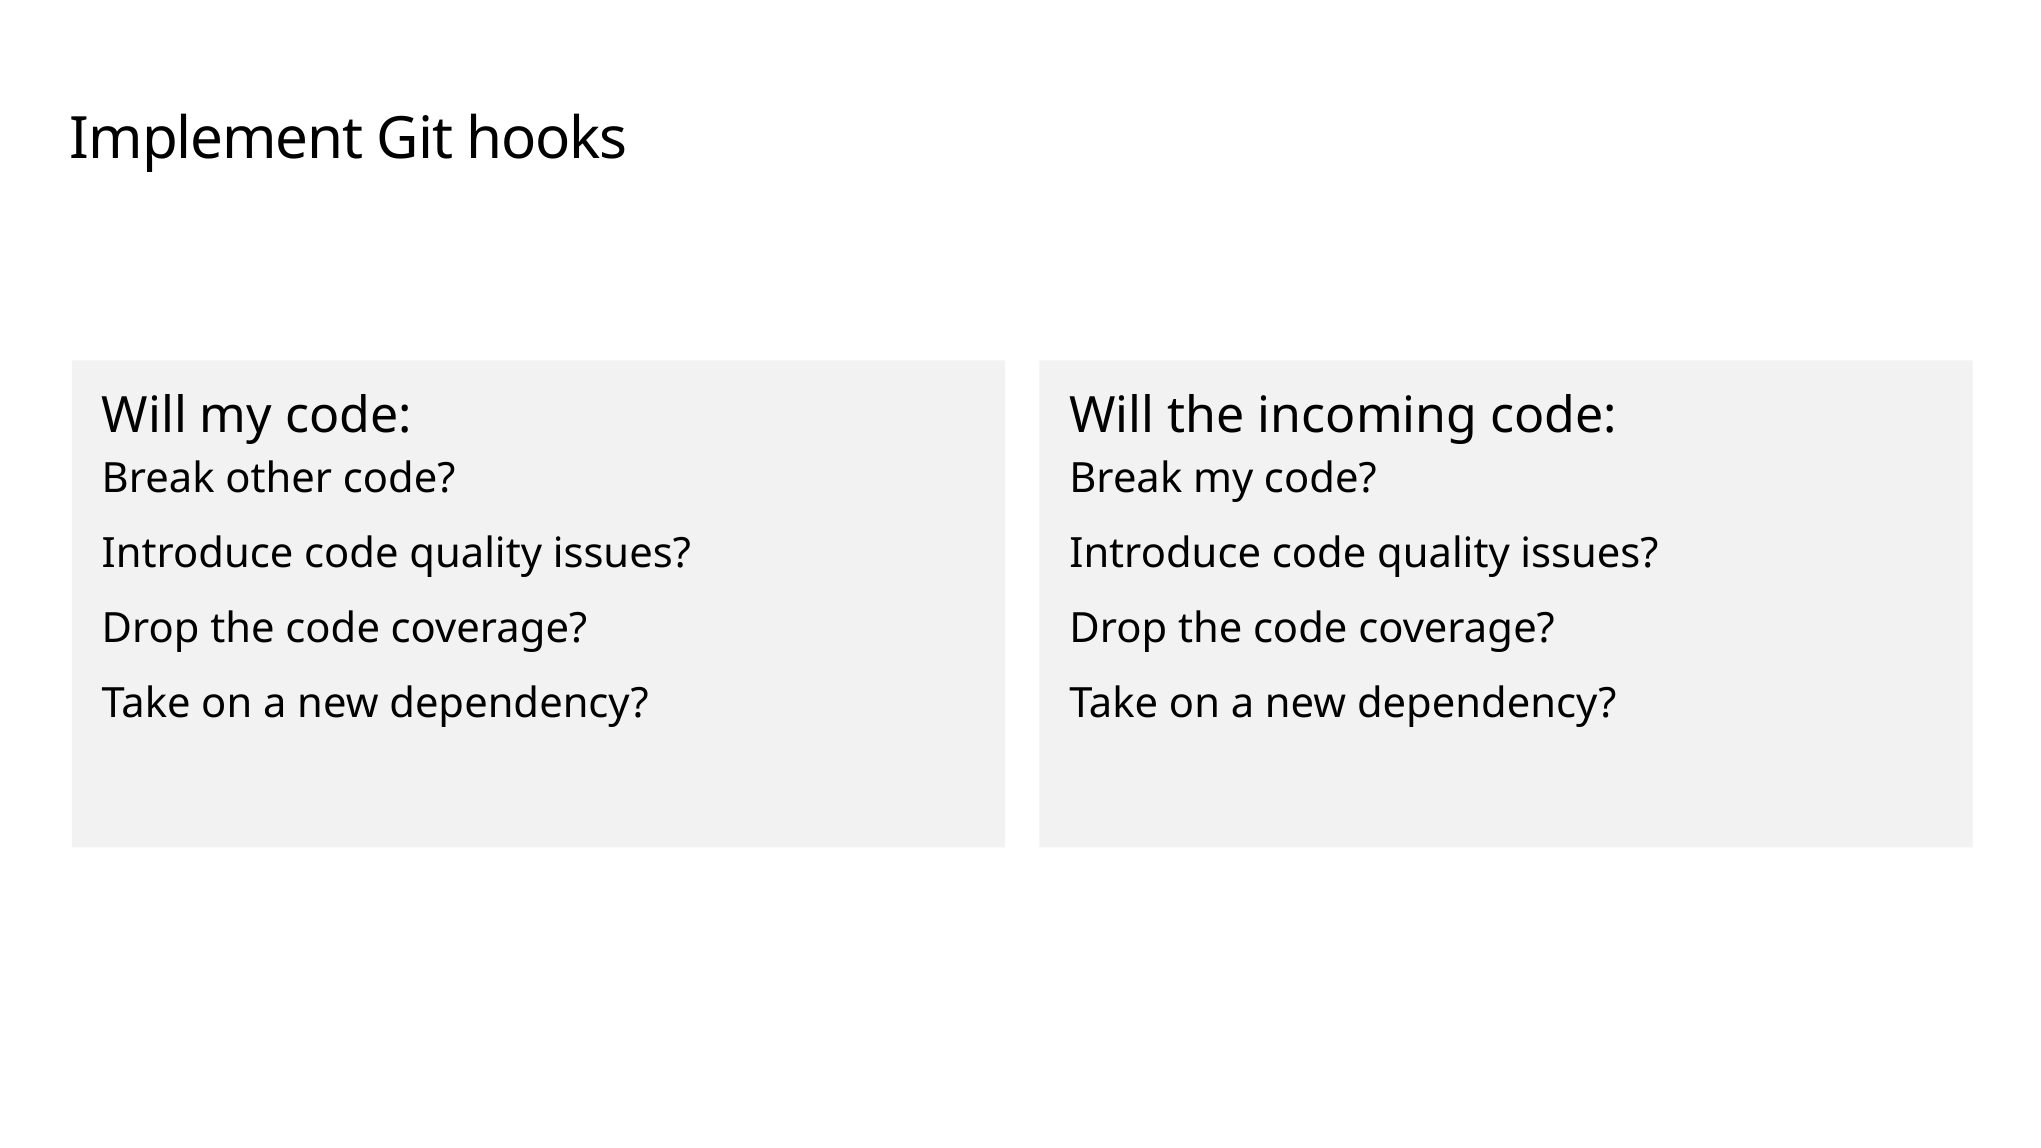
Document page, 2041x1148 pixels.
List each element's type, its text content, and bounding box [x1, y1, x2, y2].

text_box Will my code: Break other code? Introduce code quality issues? Drop the code coverage? Take on a new dependency? [71, 360, 1006, 848]
text_box Will the incoming code: Break my code? Introduce code quality issues? Drop the code coverage? Take on a new dependency? [1039, 360, 1973, 848]
title Implement Git hooks [70, 103, 1969, 172]
